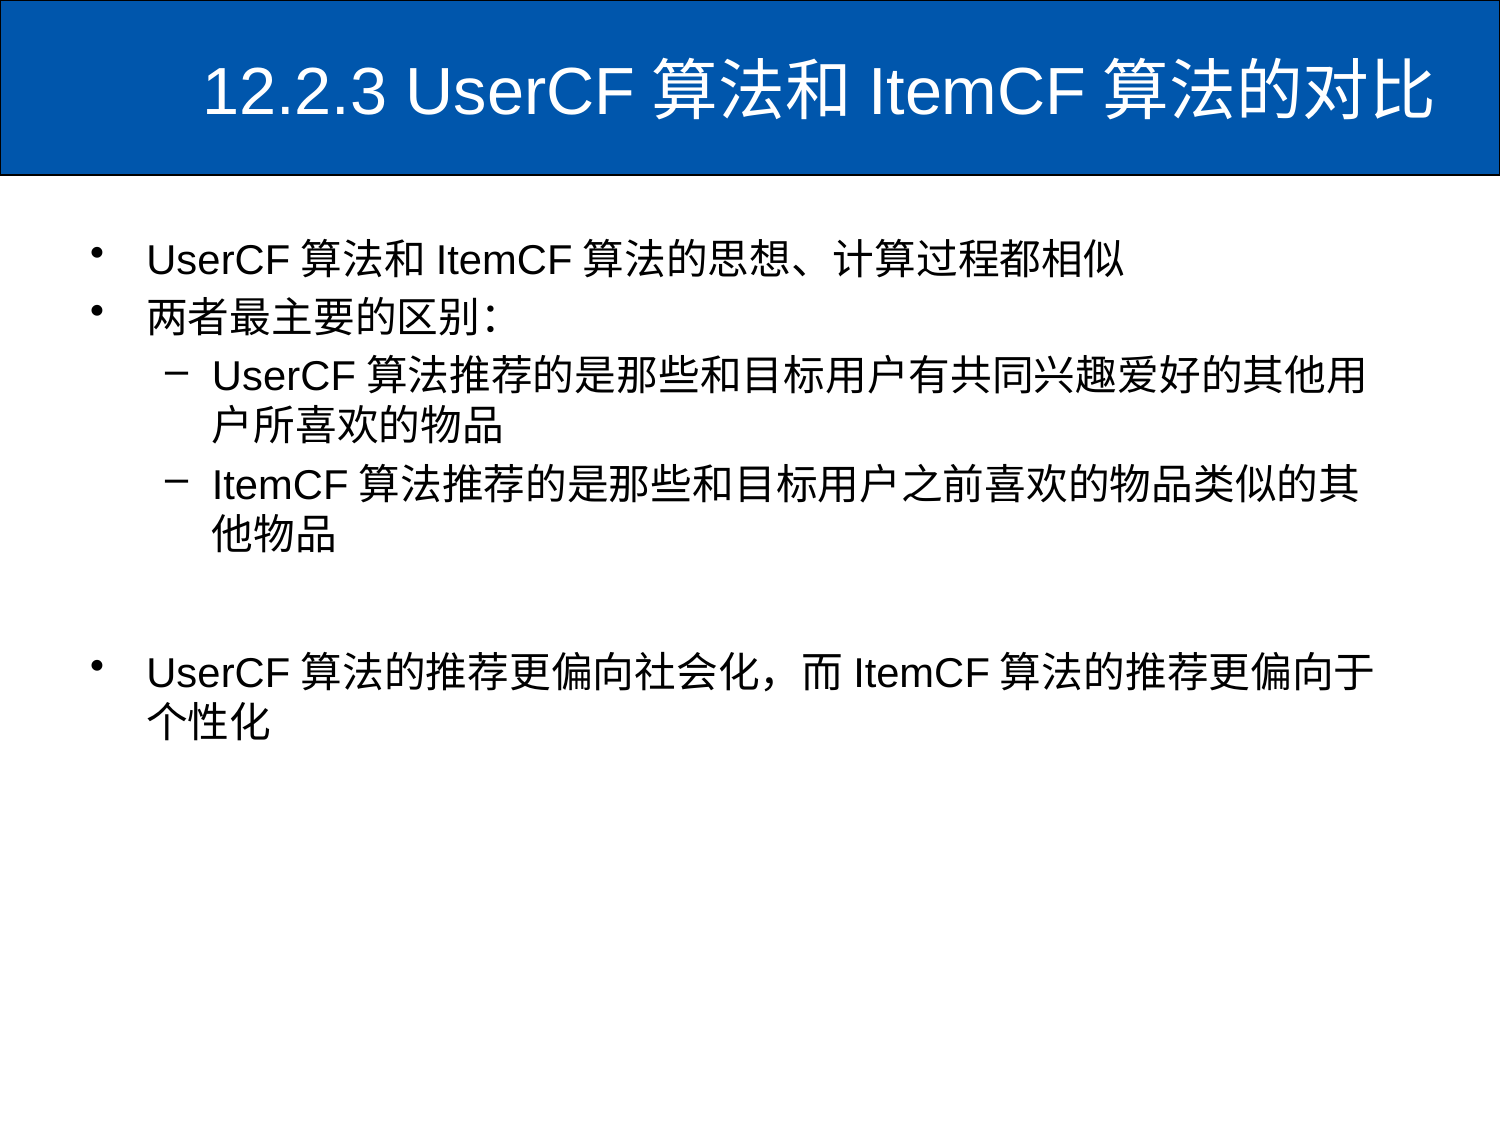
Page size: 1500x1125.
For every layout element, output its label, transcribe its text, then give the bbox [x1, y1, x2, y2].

list UserCF算法和ItemCF算法的思想、计算过程都相似 两者最主要的区别： UserCF算法推荐的是那些和目标用户有共同兴趣爱好的其他用户所喜欢的物品 ItemCF算法推荐的是那些和目标用户之前喜欢的物品类似的其他物品 UserCF算法的推荐更偏向社会化，而ItemCF算法的推荐更偏向于个性化 [75, 224, 1413, 1005]
title 12.2.3 UserCF算法和ItemCF算法的对比 [187, 12, 1500, 163]
